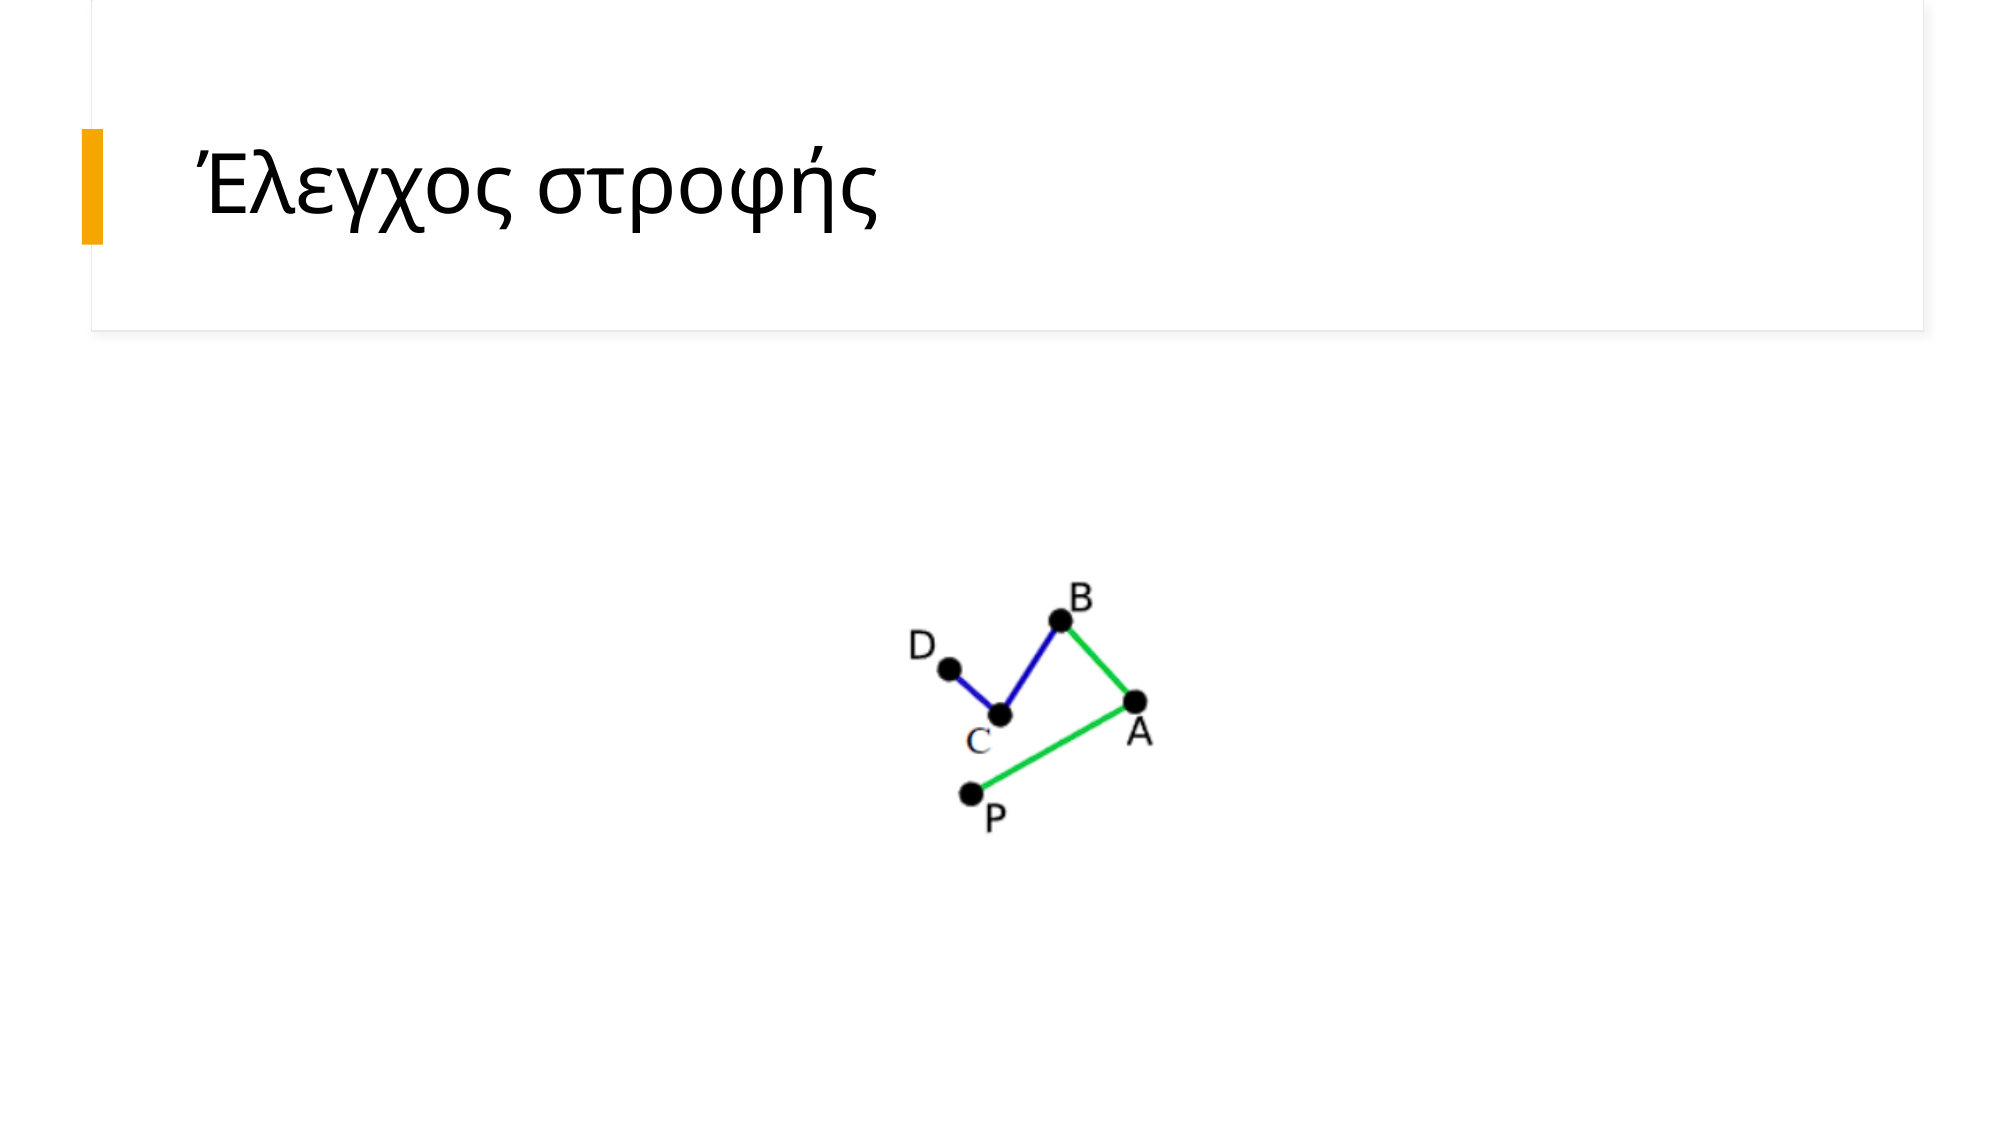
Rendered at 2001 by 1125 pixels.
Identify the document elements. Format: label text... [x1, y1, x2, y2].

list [852, 557, 1182, 862]
title Έλεγχος στροφής [183, 90, 1851, 284]
